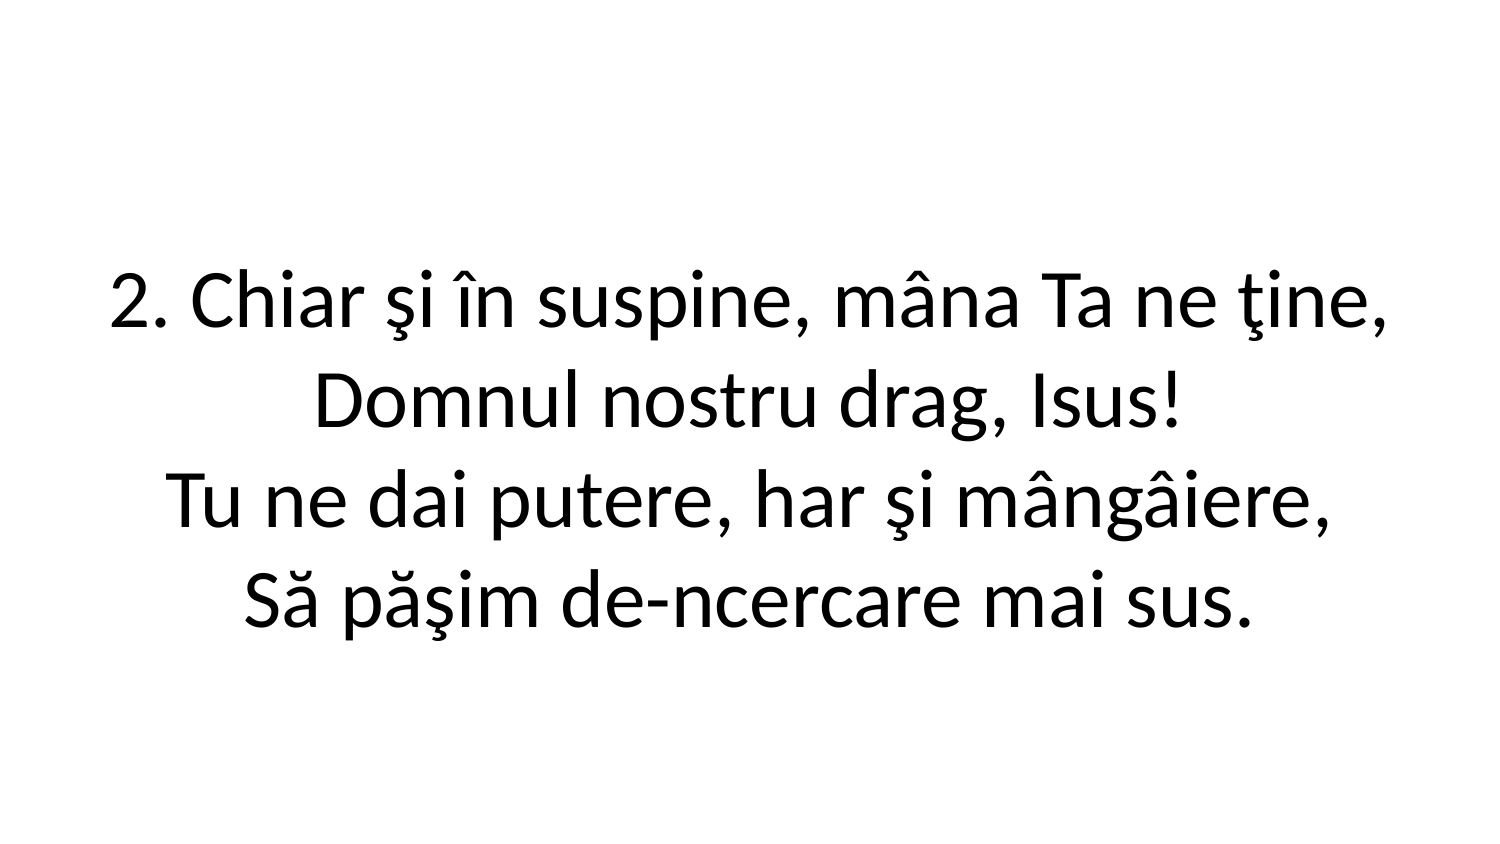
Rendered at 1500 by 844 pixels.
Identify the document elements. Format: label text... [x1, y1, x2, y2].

text_box 2. Chiar şi în suspine, mâna Ta ne ţine, Domnul nostru drag, Isus! Tu ne dai putere, har şi mângâiere, Să păşim de-ncercare mai sus. [93, 192, 1407, 652]
